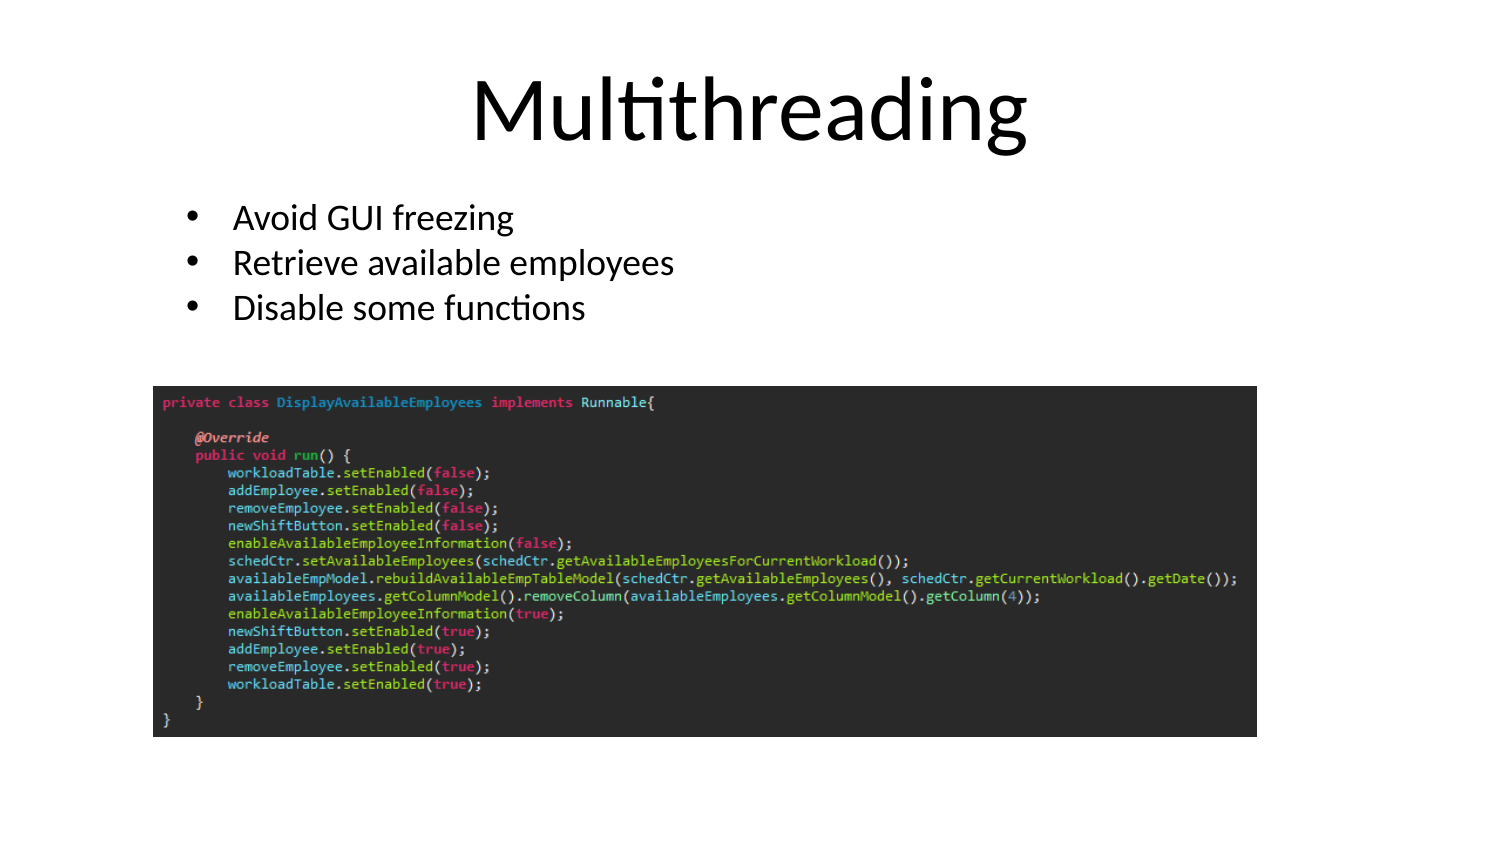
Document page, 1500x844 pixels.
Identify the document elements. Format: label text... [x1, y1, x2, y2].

text_box Avoid GUI freezing Retrieve available employees Disable some functions [171, 185, 1239, 336]
title Multithreading [75, 33, 1425, 175]
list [153, 386, 1257, 738]
